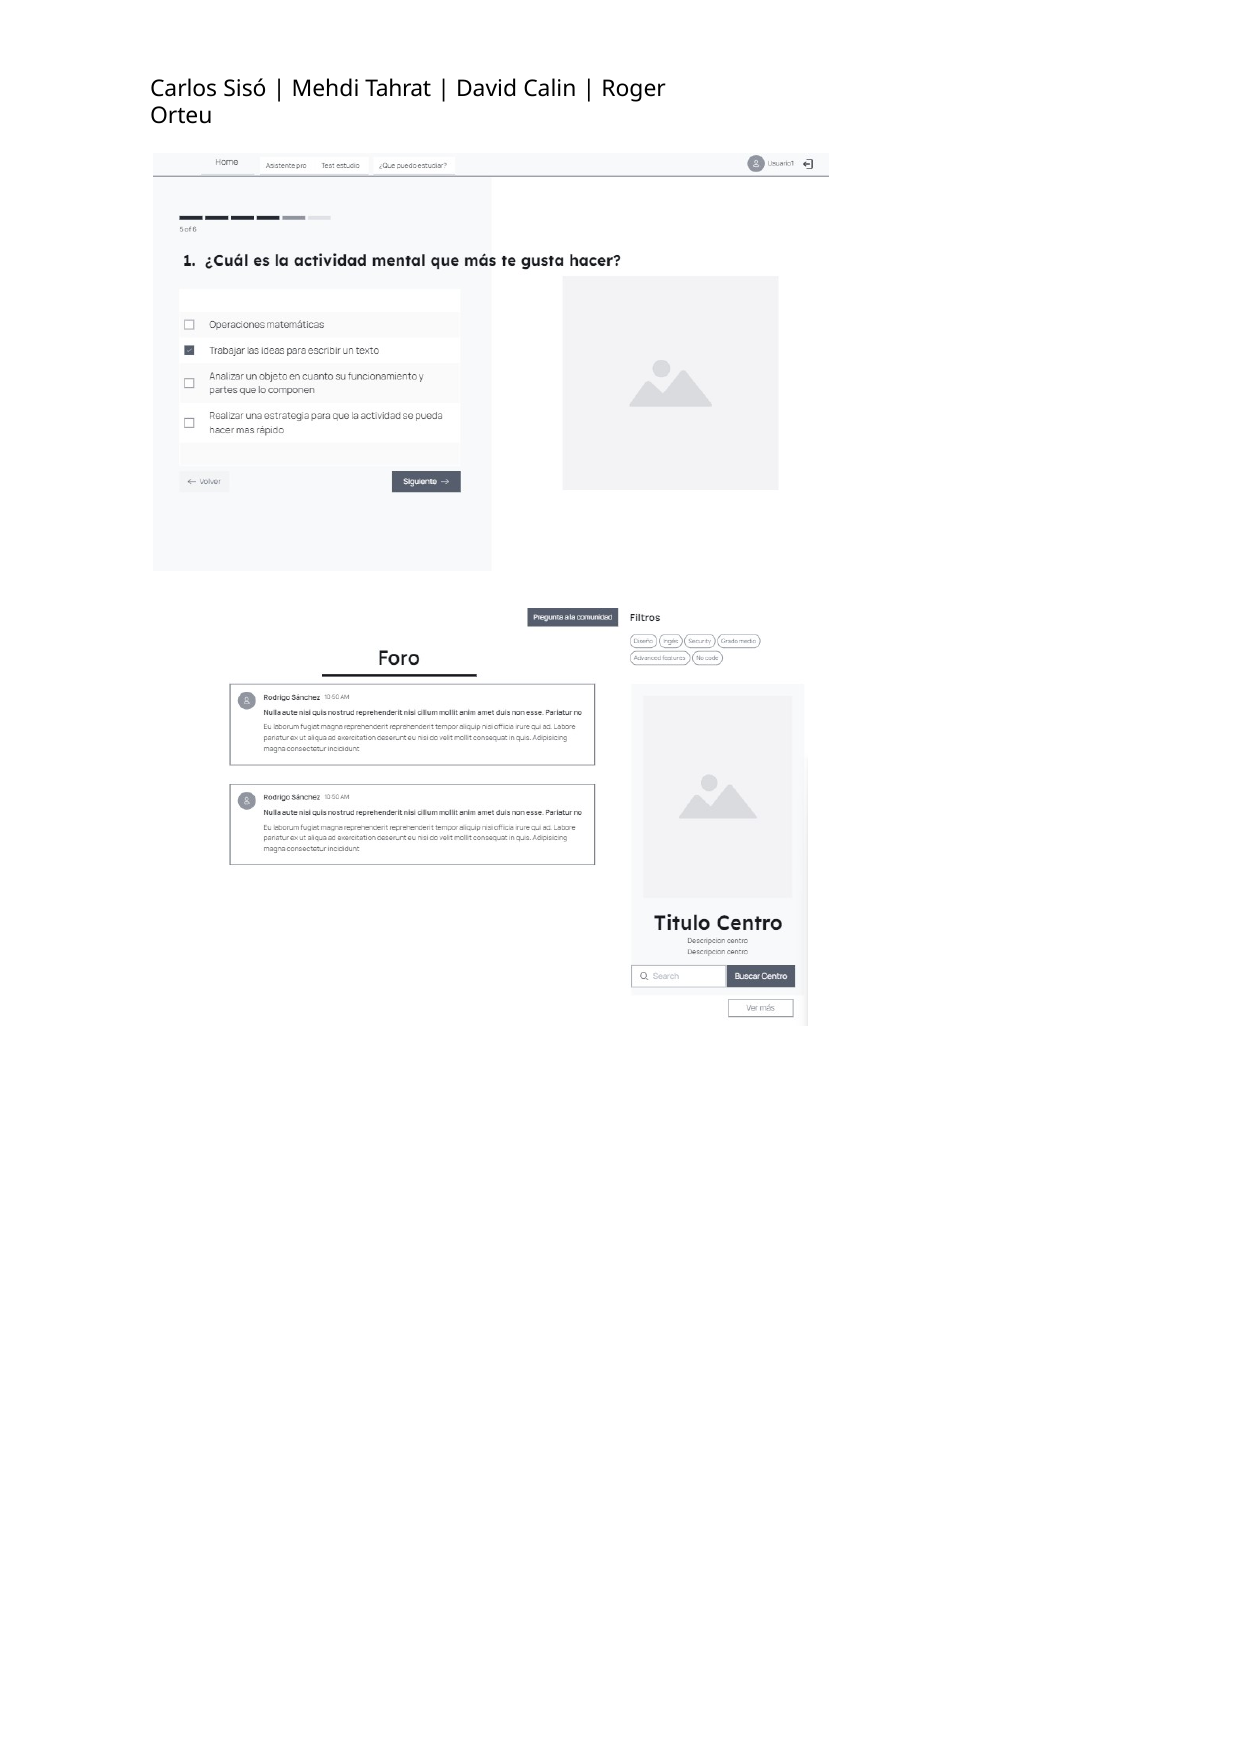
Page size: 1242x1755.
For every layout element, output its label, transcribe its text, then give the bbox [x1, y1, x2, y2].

text_box Carlos Sisó | Mehdi Tahrat | David Calin | Roger Orteu [147, 71, 701, 129]
picture [228, 608, 809, 1026]
picture [152, 152, 829, 571]
